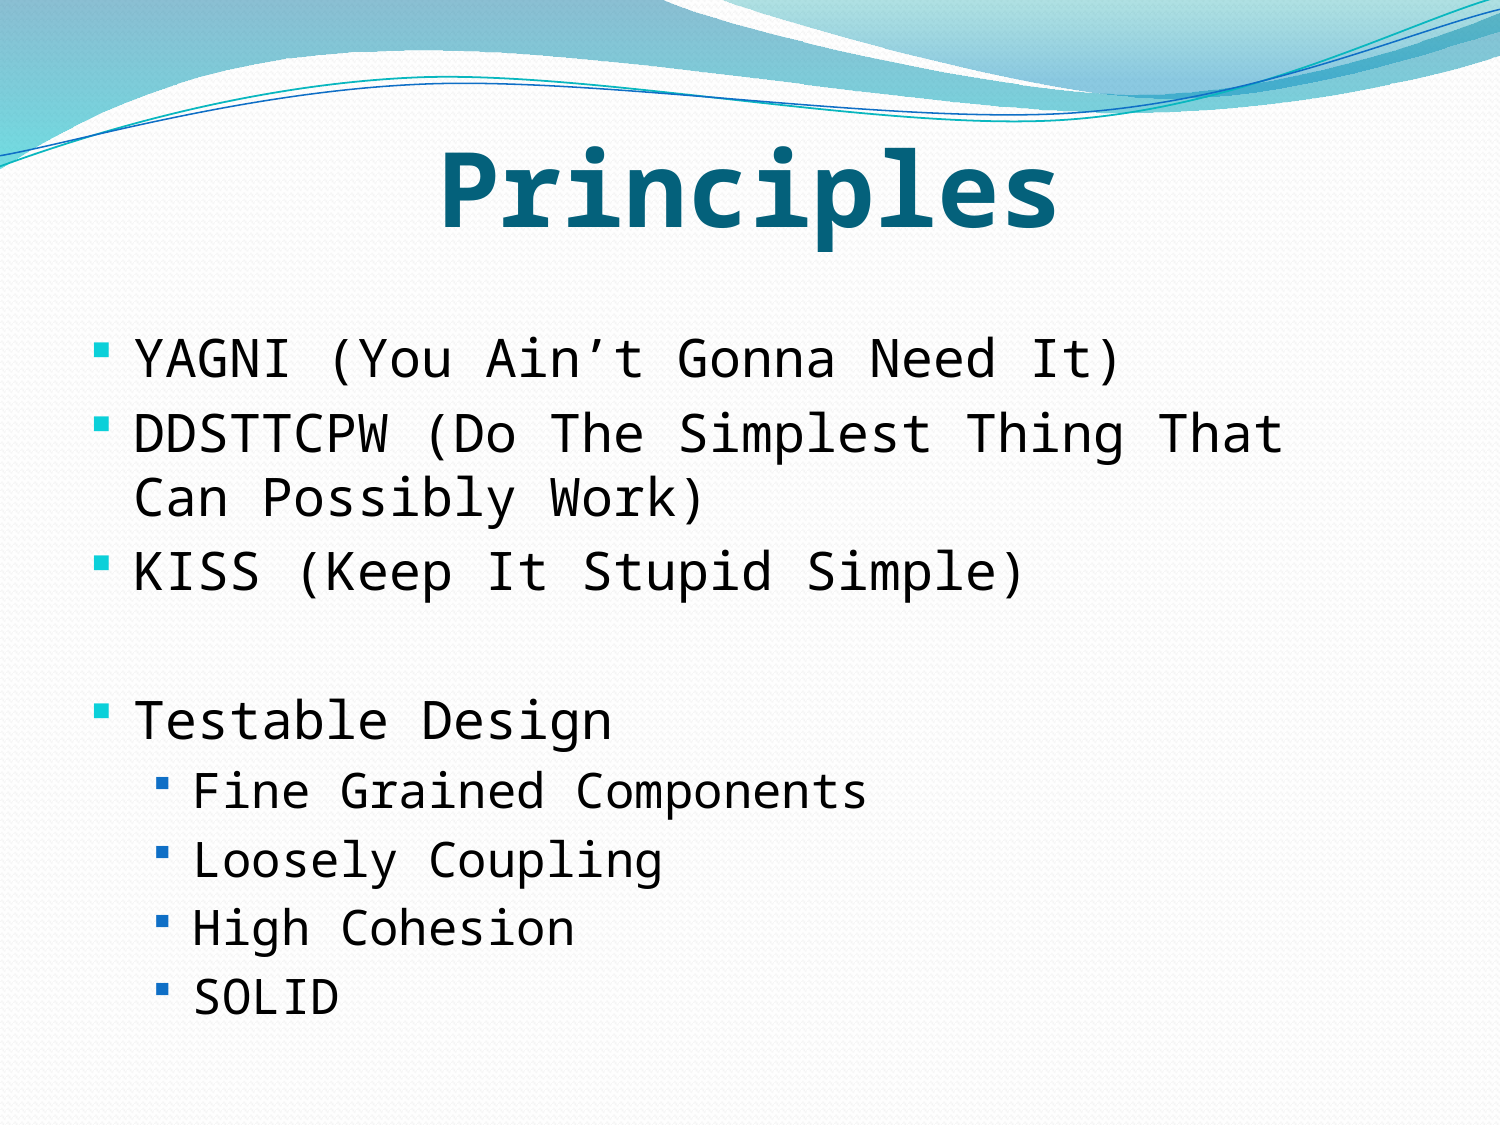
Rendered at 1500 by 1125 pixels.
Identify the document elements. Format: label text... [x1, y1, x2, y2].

list YAGNI (You Ain’t Gonna Need It) DDSTTCPW (Do The Simplest Thing That Can Possibly Work) KISS (Keep It Stupid Simple) Testable Design Fine Grained Components Loosely Coupling High Cohesion SOLID [75, 317, 1425, 1038]
title Principles [75, 115, 1425, 303]
